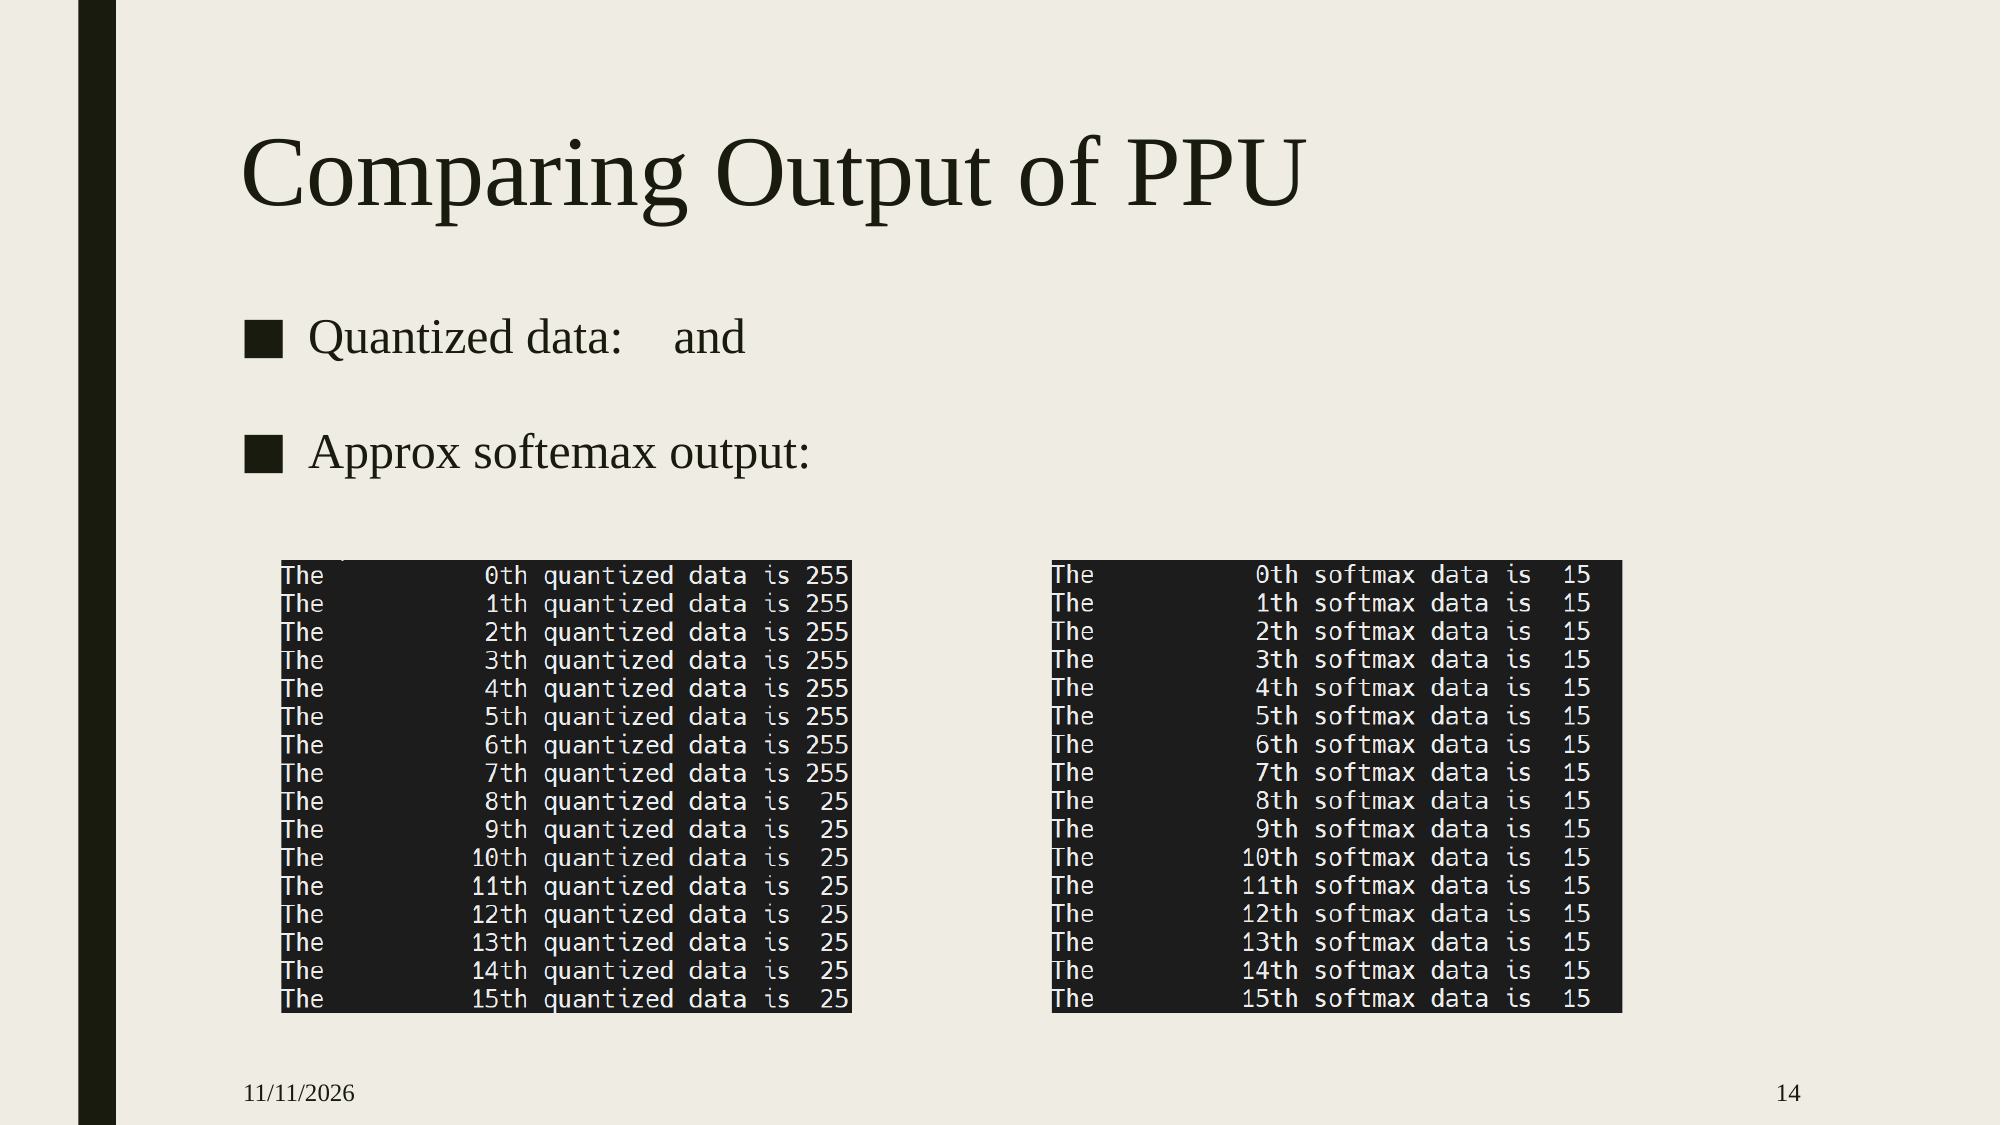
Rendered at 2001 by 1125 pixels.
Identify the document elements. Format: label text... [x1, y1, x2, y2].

picture [281, 560, 852, 1013]
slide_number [228, 1058, 426, 1125]
slide_number 14 [1553, 1058, 1816, 1125]
picture [1051, 560, 1623, 1013]
title Comparing Output of PPU [225, 112, 1800, 257]
